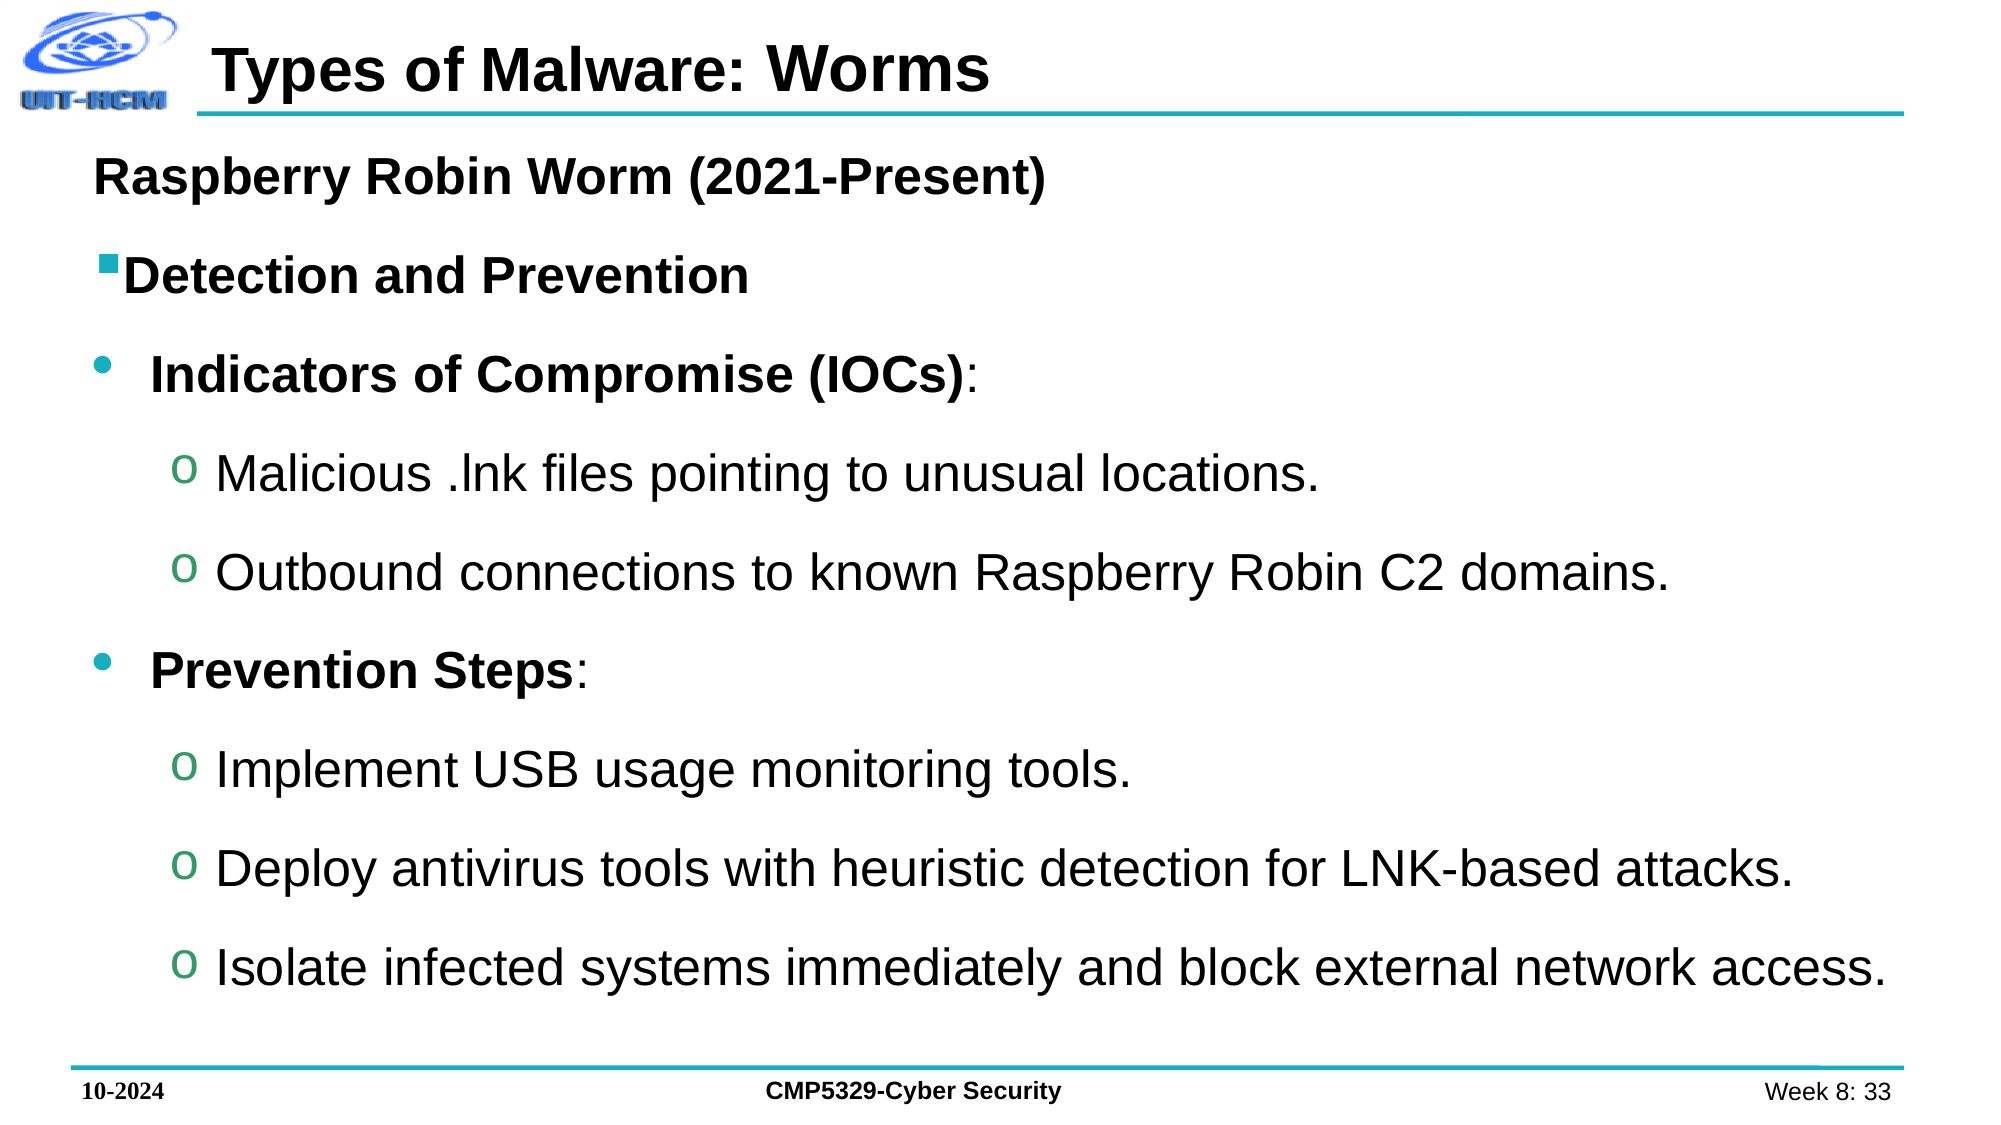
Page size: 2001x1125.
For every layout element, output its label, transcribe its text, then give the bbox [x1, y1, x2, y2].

title Types of Malware: Worms [196, 0, 1804, 125]
list Raspberry Robin Worm (2021-Present) Detection and Prevention Indicators of Compromise (IOCs): Malicious .lnk files pointing to unusual locations. Outbound connections to known Raspberry Robin C2 domains. Prevention Steps: Implement USB usage monitoring tools. Deploy antivirus tools with heuristic detection for LNK-based attacks. Isolate infected systems immediately and block external network access. [78, 125, 1945, 941]
picture [1, 0, 196, 120]
